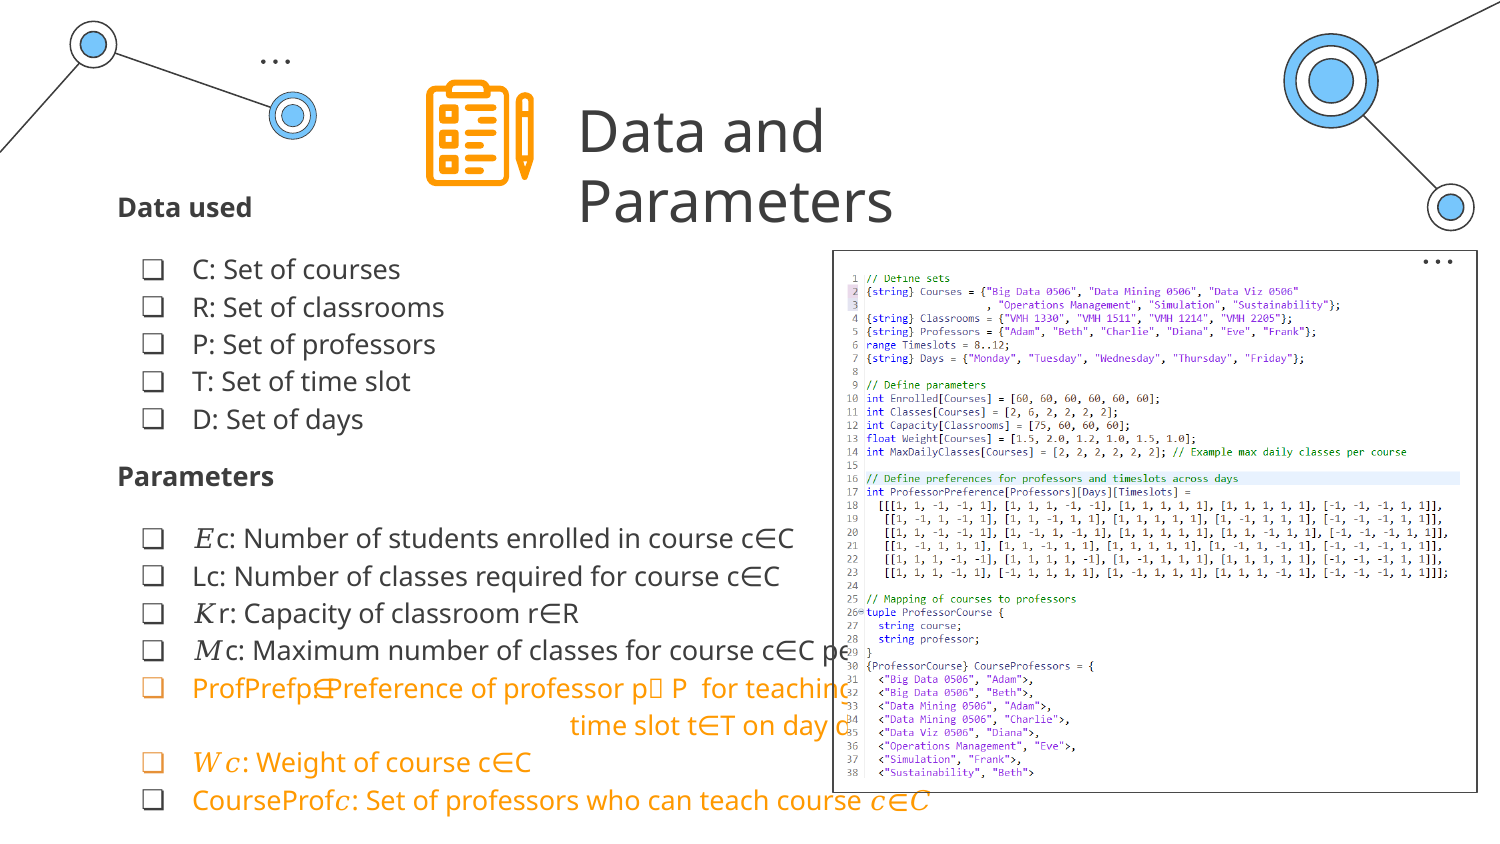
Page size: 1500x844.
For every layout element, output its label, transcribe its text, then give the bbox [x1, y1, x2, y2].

picture [847, 275, 1461, 778]
text_box Data and Parameters [562, 79, 1074, 170]
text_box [425, 79, 535, 187]
text_box Data used C: Set of courses R: Set of classrooms P: Set of professors T: Set of time slot D: Set of days Parameters 𝐸c: Number of students enrolled in course c∈C Lc: Number of classes required for course c∈C 𝐾r: Capacity of classroom r∈R 𝑀c: Maximum number of classes for course c∈C per day ProfPrefp𝑑𝑡​: Preference of professor p∈P for teaching at time slot t∈T on day d∈D 𝑊𝑐: Weight of course c∈C CourseProf𝑐: Set of professors who can teach course 𝑐∈𝐶 [102, 170, 1309, 796]
text_box [832, 250, 1477, 793]
